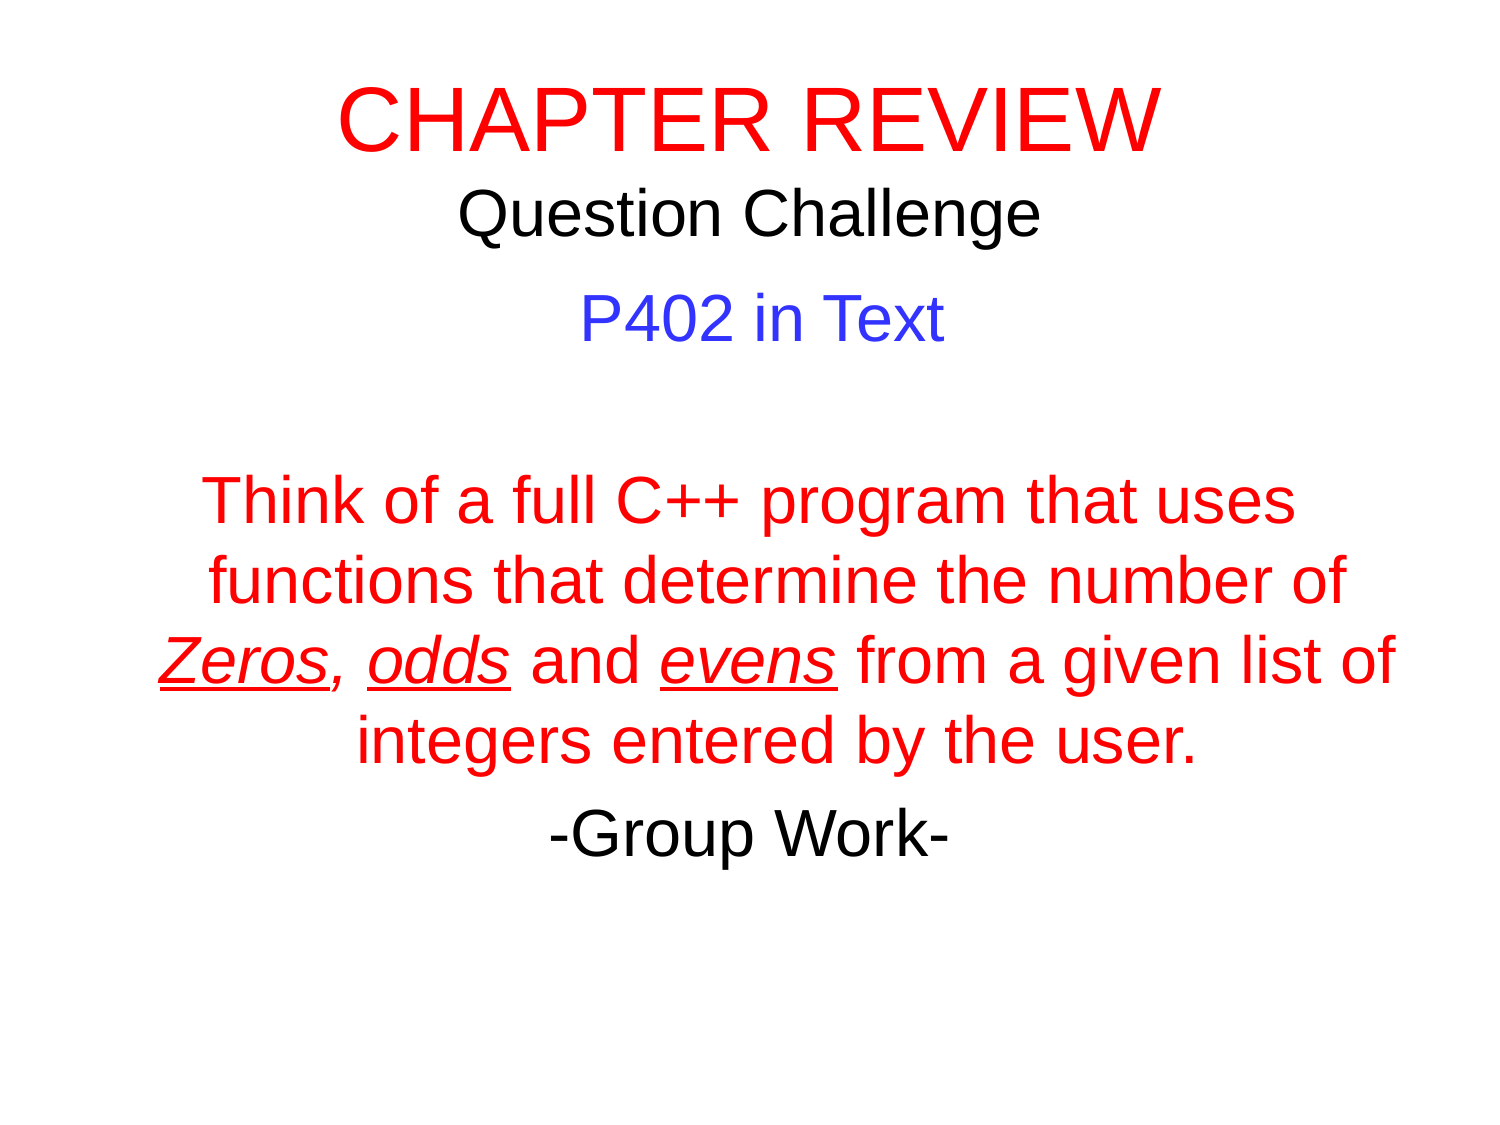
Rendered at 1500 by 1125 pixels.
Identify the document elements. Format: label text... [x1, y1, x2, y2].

title CHAPTER REVIEW Question Challenge P402 in Text [74, 44, 1426, 262]
list Think of a full C++ program that uses functions that determine the number of Zeros, odds and evens from a given list of integers entered by the user. -Group Work- [74, 262, 1426, 1006]
